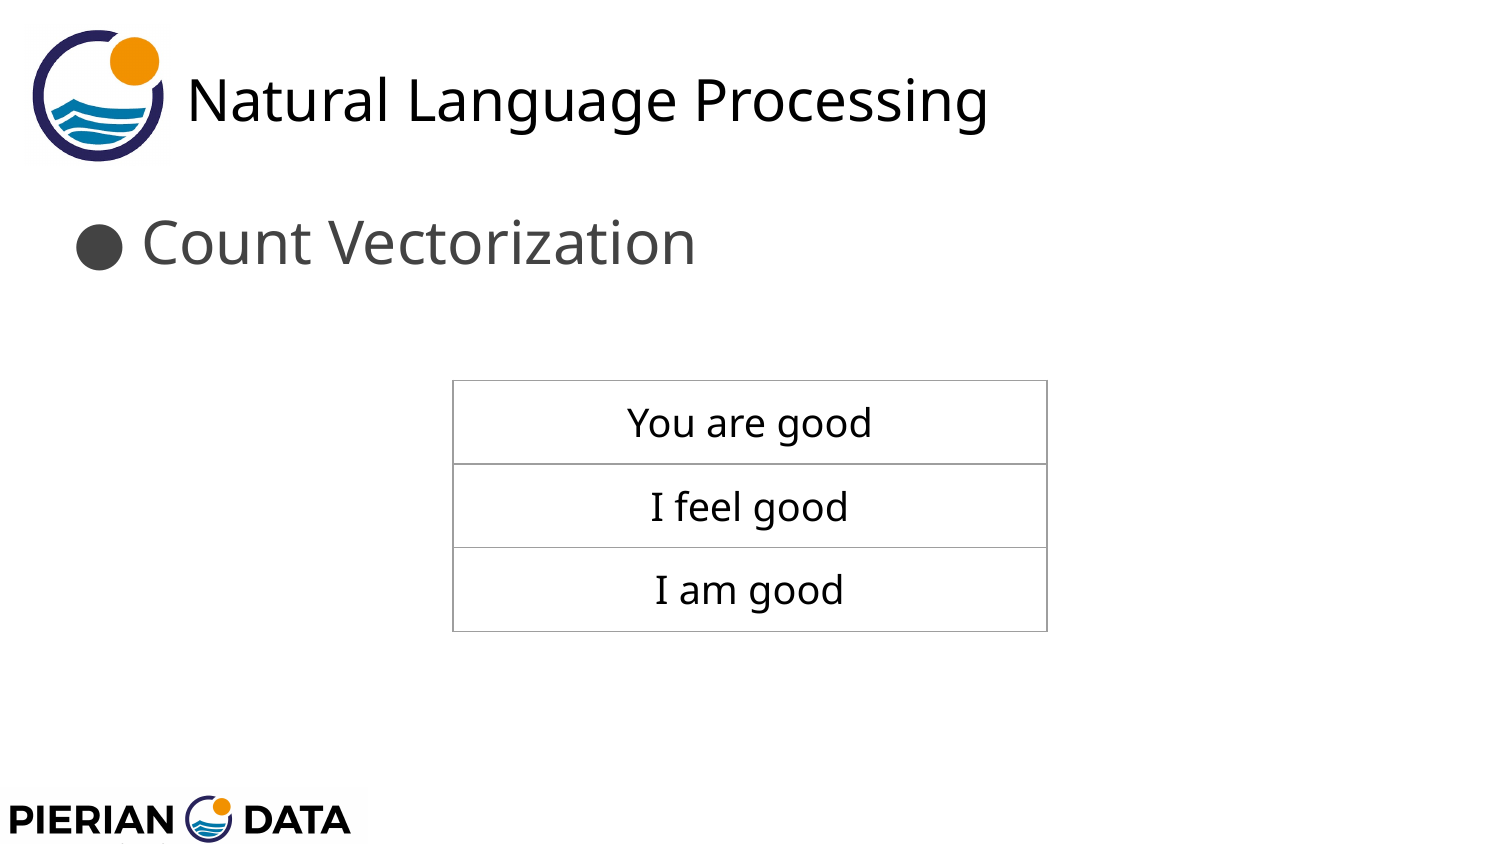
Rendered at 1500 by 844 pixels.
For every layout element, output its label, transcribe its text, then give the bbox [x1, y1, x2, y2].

picture [24, 24, 172, 167]
title Natural Language Processing [176, 48, 1449, 143]
table_header You are good [454, 381, 1046, 463]
picture [0, 787, 368, 844]
table_cell I feel good [454, 465, 1046, 547]
list Count Vectorization [51, 189, 1476, 750]
table_cell I am good [454, 548, 1046, 631]
